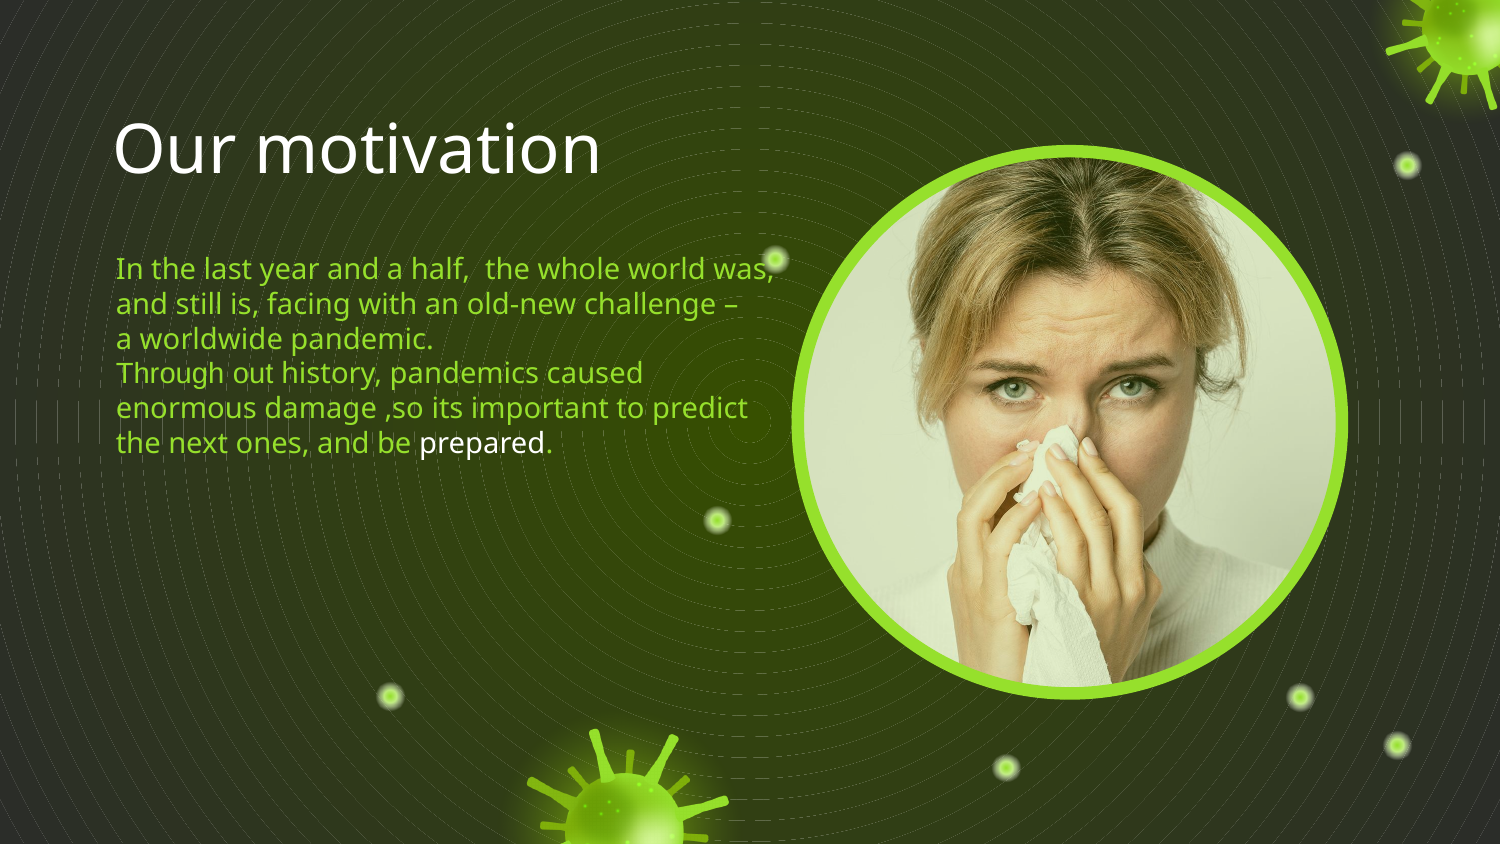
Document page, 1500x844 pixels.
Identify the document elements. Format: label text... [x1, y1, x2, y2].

subtitle In the last year and a half, the whole world was, and still is, facing with an old-new challenge – a worldwide pandemic. Through out history, pandemics caused enormous damage ,so its important to predict the next ones, and be prepared. [100, 234, 792, 469]
picture [452, 663, 788, 844]
title Our motivation [97, 90, 1364, 184]
picture [797, 150, 1343, 694]
picture [1332, 0, 1500, 160]
